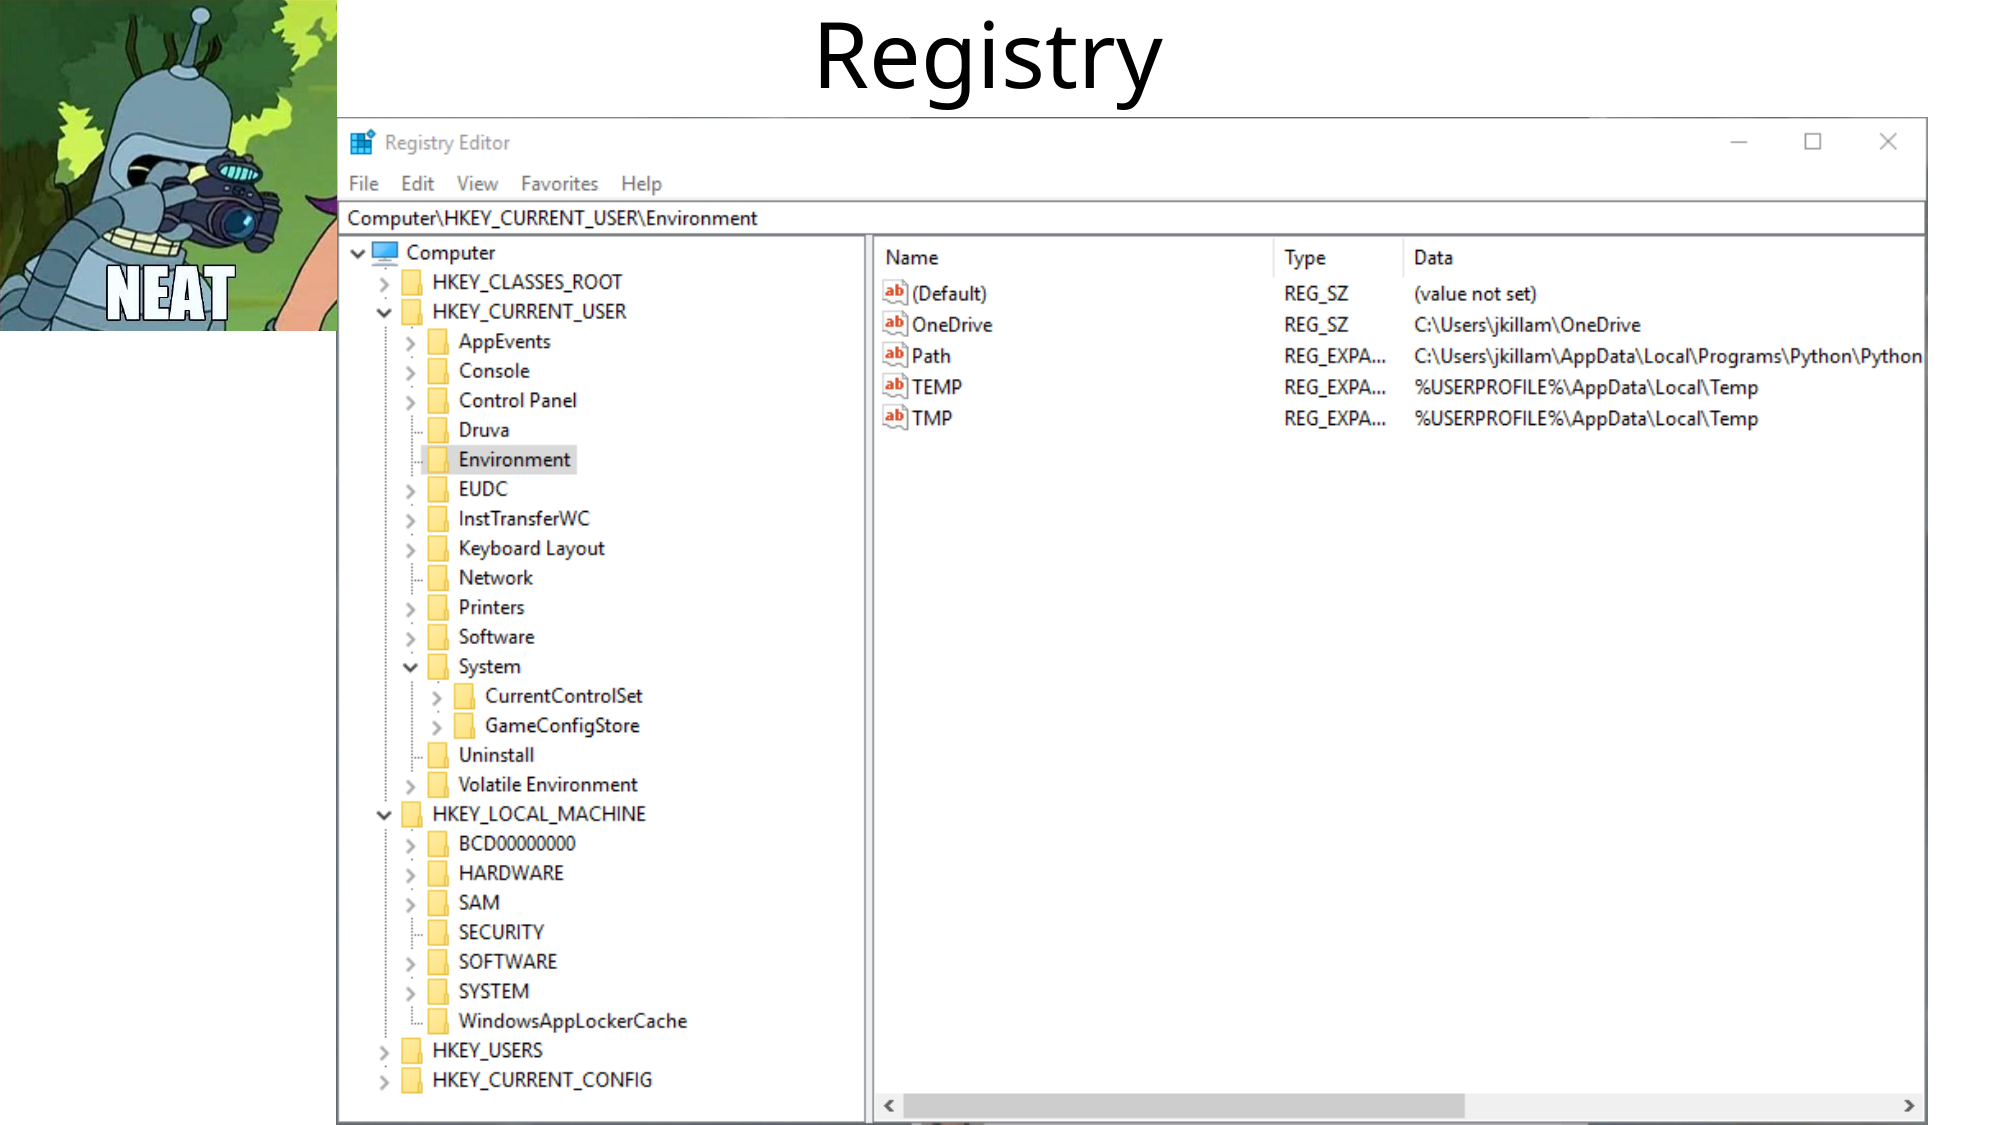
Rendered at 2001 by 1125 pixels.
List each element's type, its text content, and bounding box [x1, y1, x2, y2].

title Registry [337, 0, 1863, 117]
picture [0, 0, 1928, 1125]
